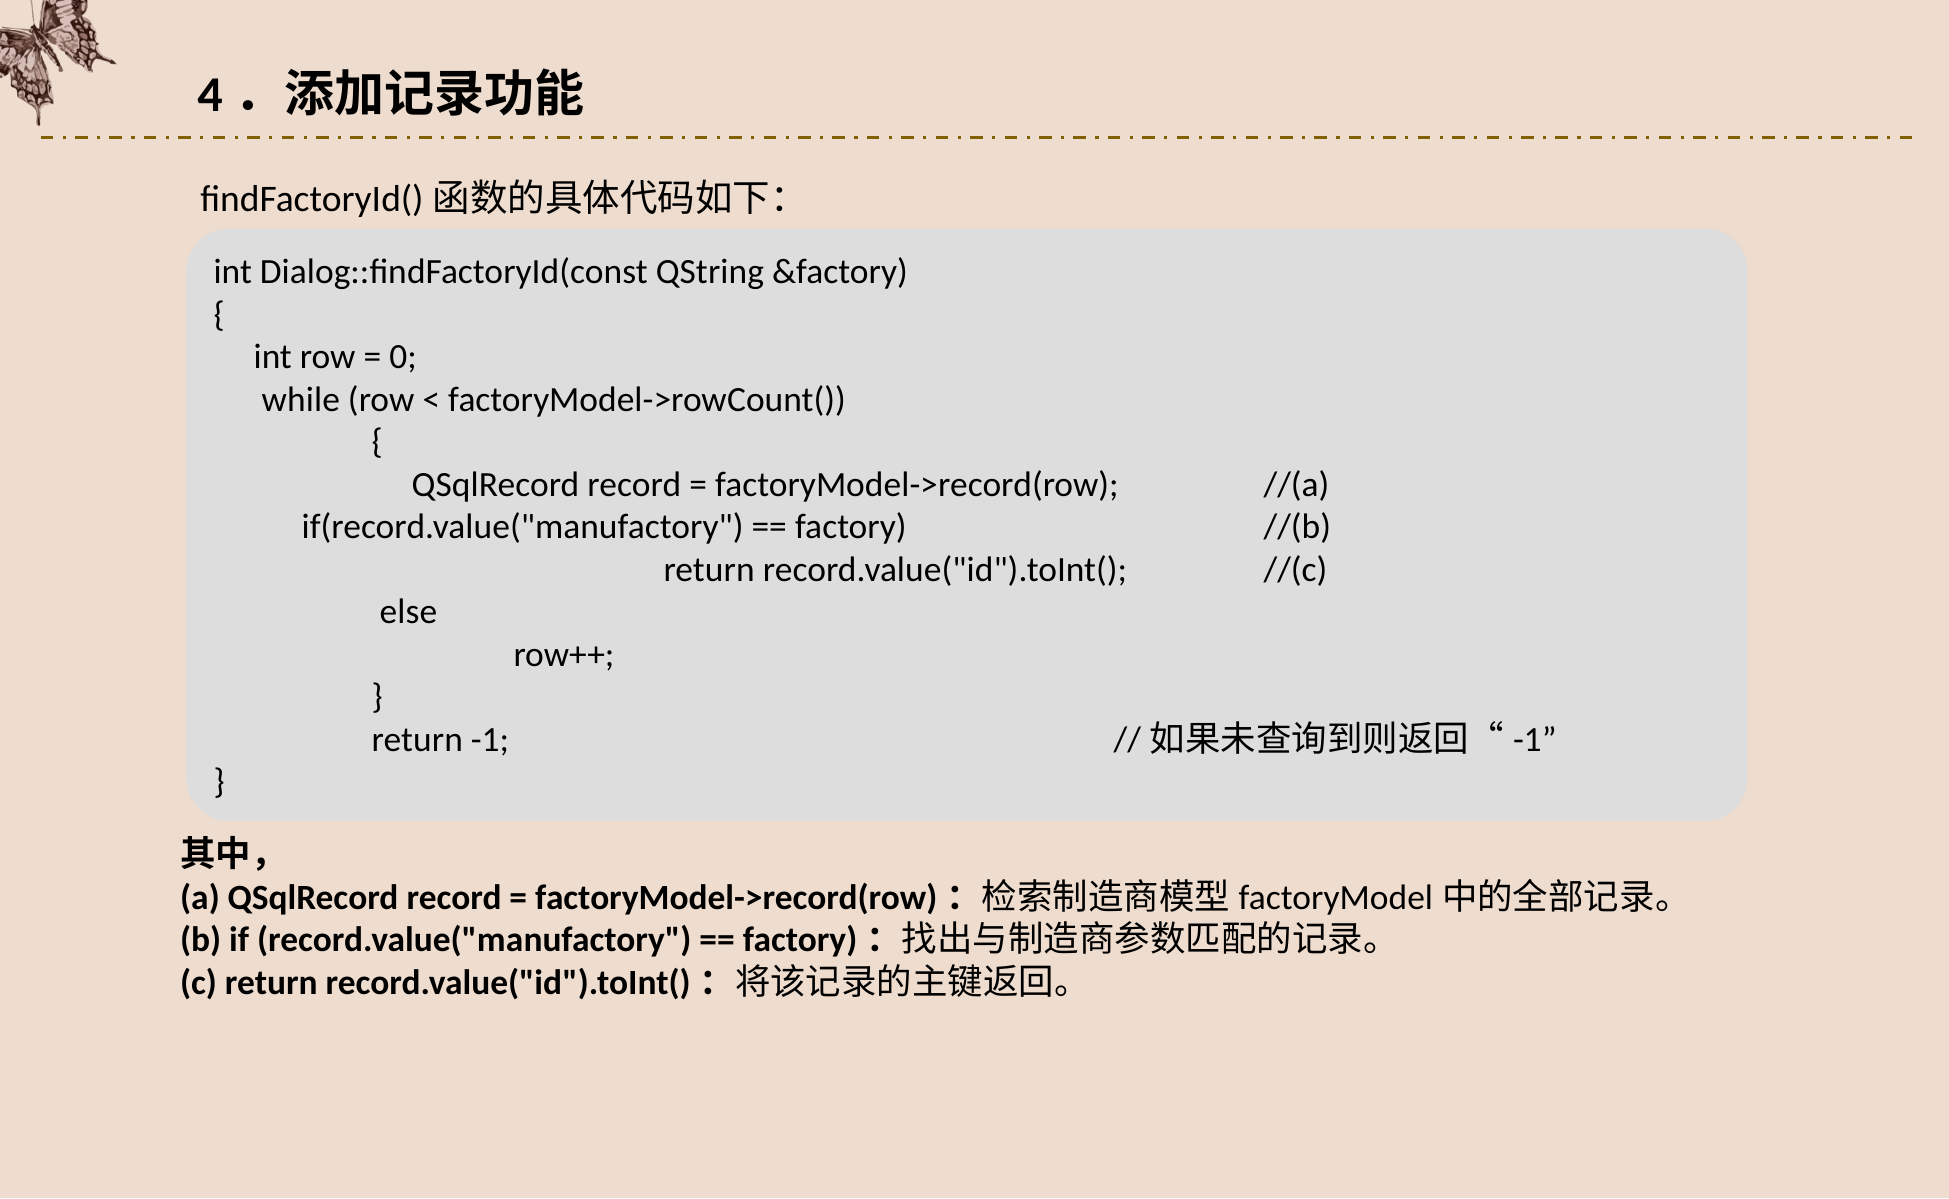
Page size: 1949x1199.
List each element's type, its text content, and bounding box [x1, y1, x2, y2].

picture [0, 0, 142, 138]
text_box findFactoryId()函数的具体代码如下： [185, 166, 823, 227]
text_box int Dialog::findFactoryId(const QString &factory) { int row = 0; while (row < factoryModel->rowCount()) { QSqlRecord record = factoryModel->record(row); //(a) if(record.value("manufactory") == factory) //(b) return record.value("id").toInt(); //(c) else row++; } return -1; //如果未查询到则返回“-1” } [186, 228, 1748, 821]
text_box 其中， (a) QSqlRecord record = factoryModel->record(row)：检索制造商模型factoryModel中的全部记录。 (b) if (record.value("manufactory") == factory)：找出与制造商参数匹配的记录。 (c) return record.value("id").toInt()：将该记录的主键返回。 [165, 823, 1808, 1009]
text_box 4．添加记录功能 [182, 53, 600, 129]
